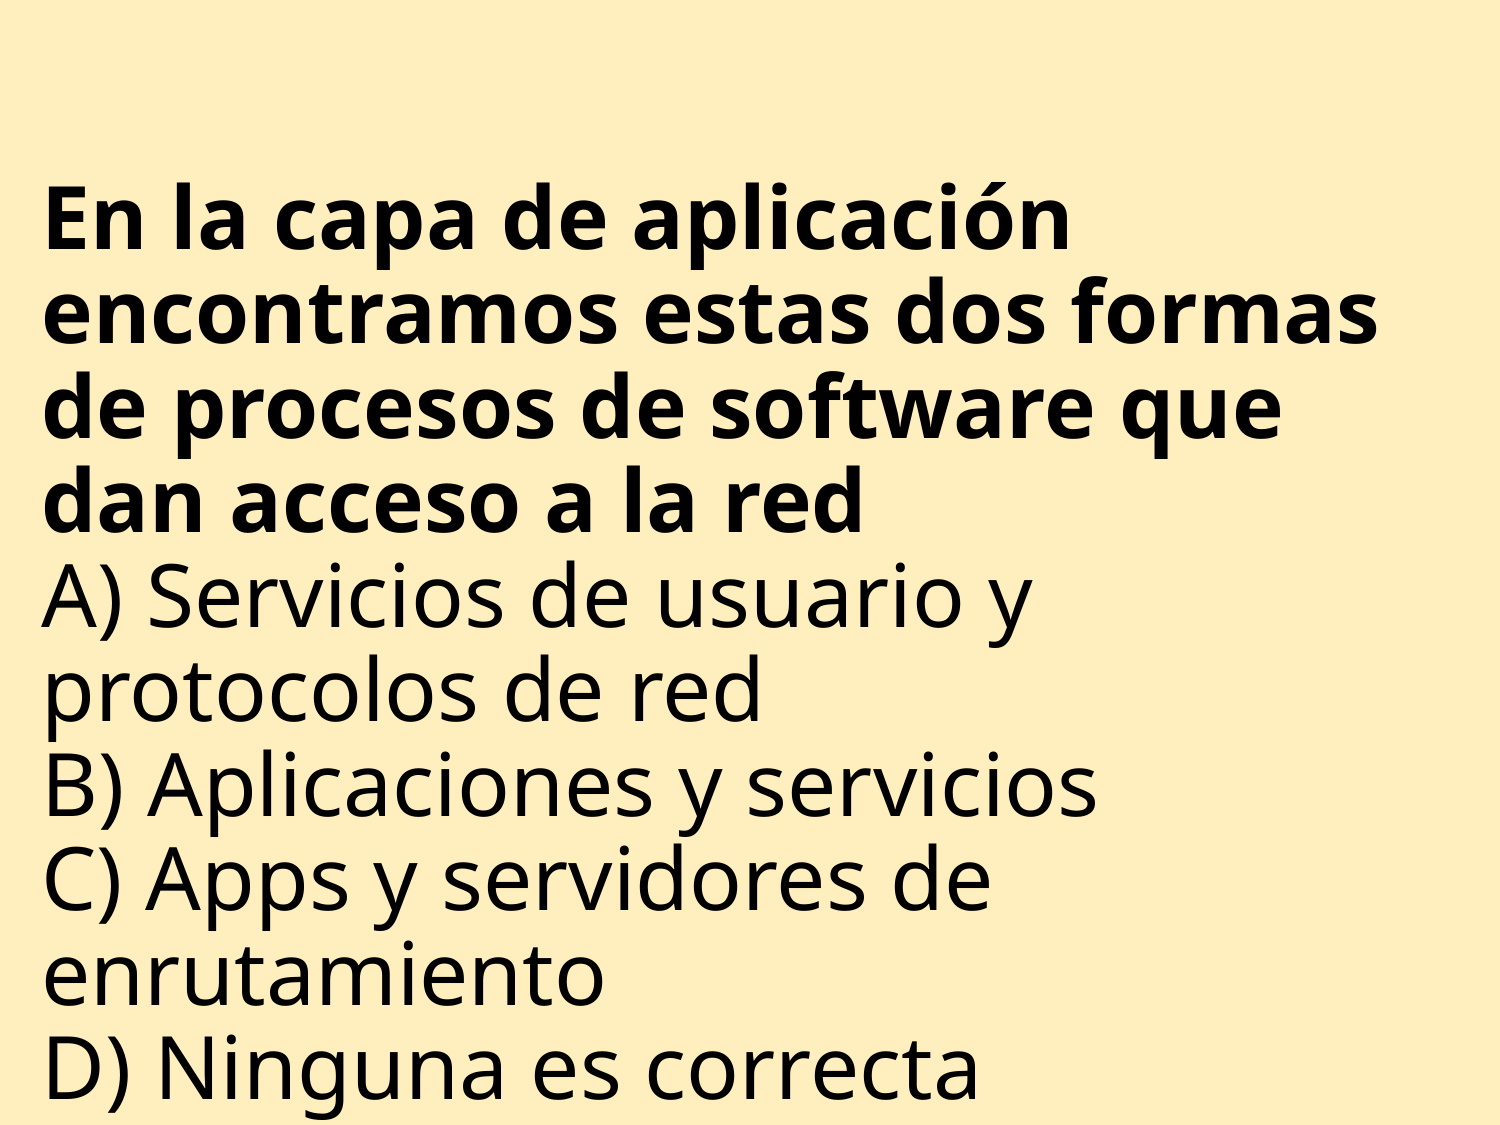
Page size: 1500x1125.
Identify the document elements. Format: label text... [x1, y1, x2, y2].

title En la capa de aplicación encontramos estas dos formas de procesos de software que dan acceso a la red A) Servicios de usuario y protocolos de red B) Aplicaciones y servicios C) Apps y servidores de enrutamiento D) Ninguna es correcta ANSWER: B [26, 166, 1469, 960]
